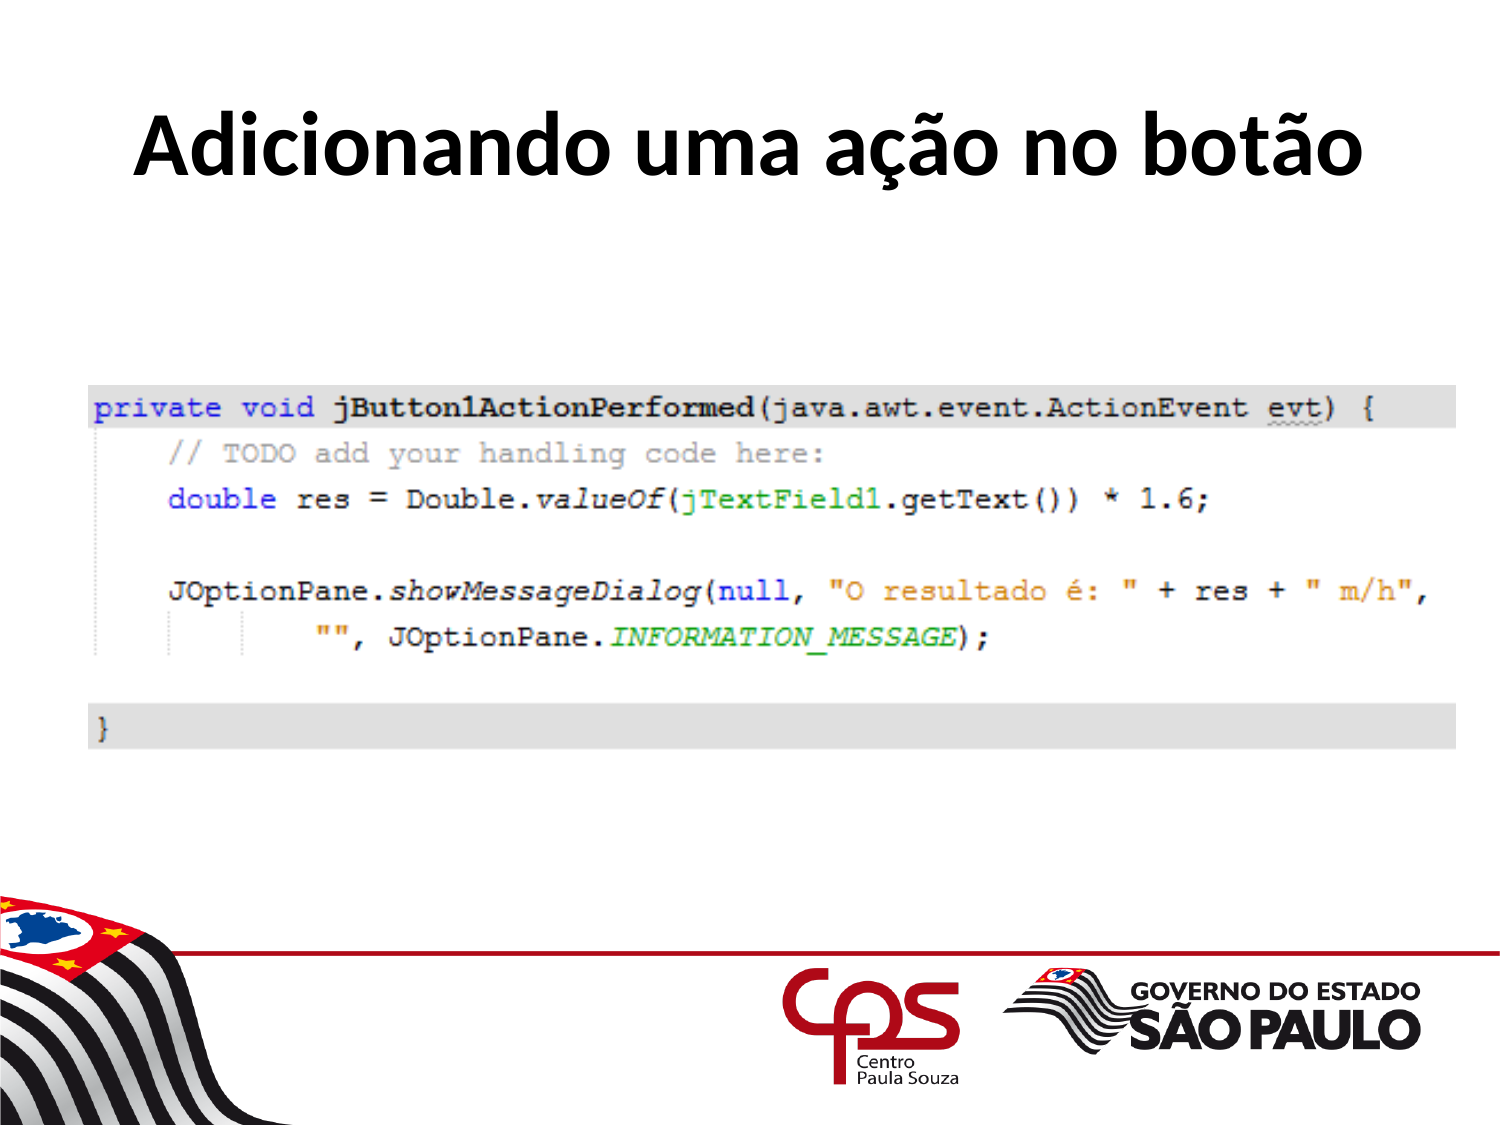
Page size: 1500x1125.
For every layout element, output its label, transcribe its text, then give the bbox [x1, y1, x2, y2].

title Adicionando uma ação no botão [75, 45, 1425, 233]
picture [88, 385, 1456, 752]
picture [0, 896, 1500, 1125]
